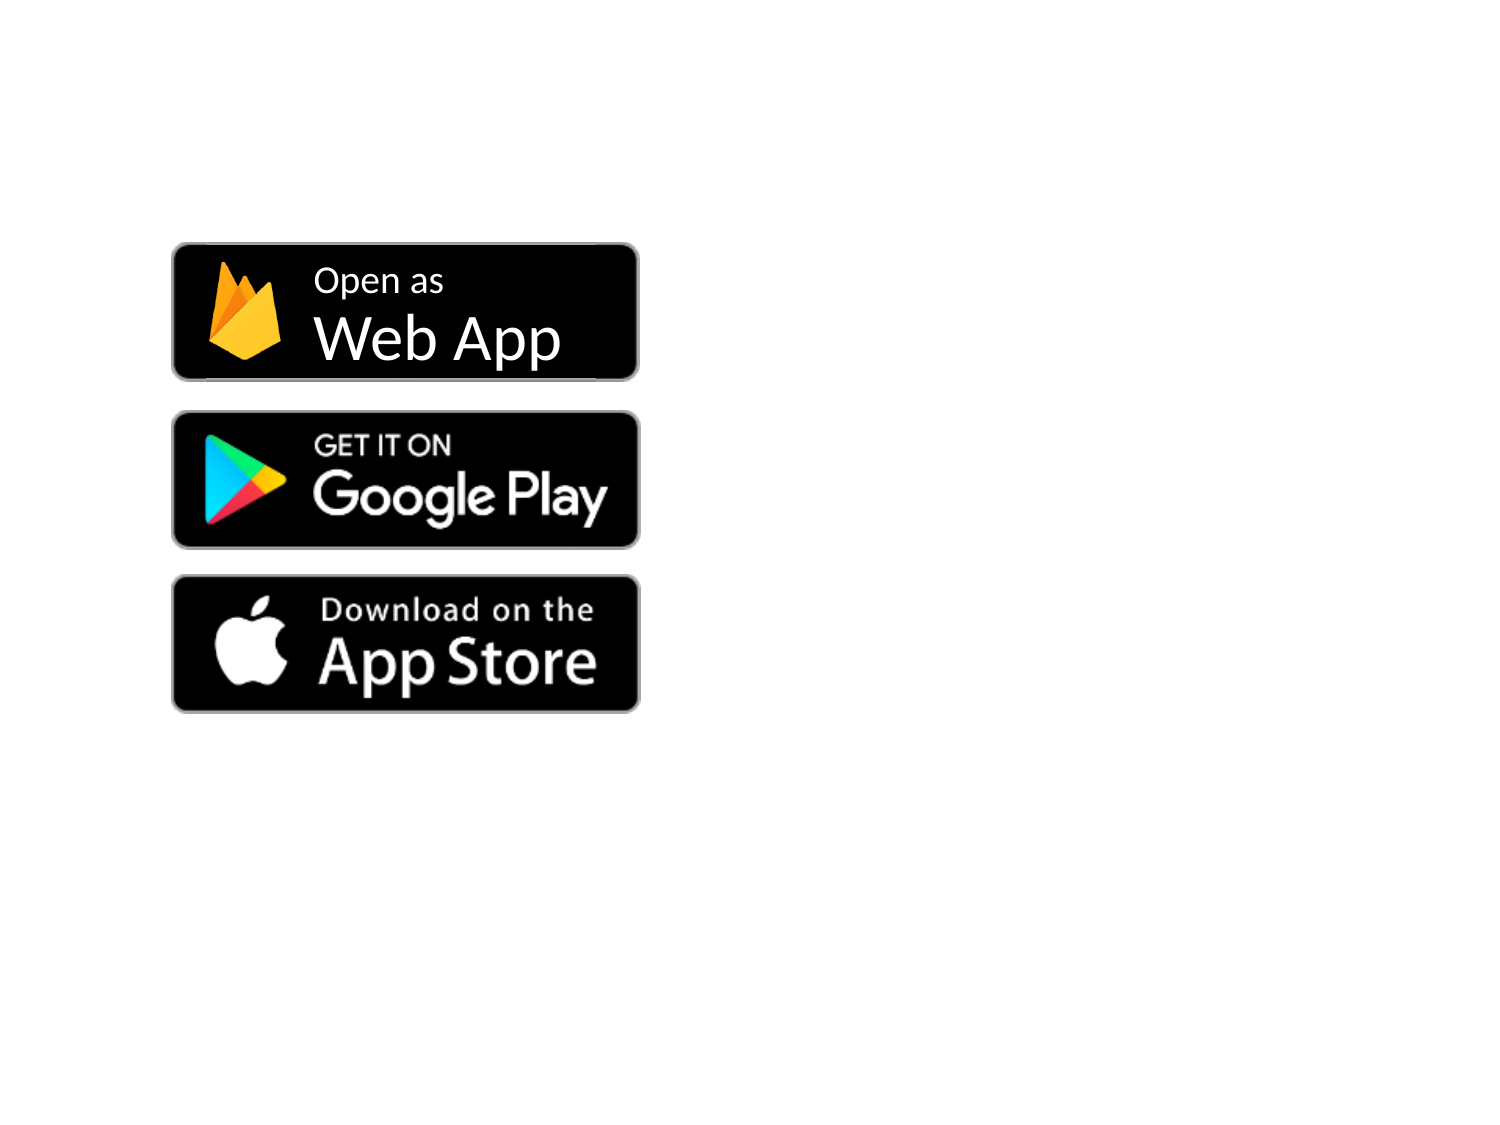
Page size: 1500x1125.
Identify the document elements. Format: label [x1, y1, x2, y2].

picture [170, 410, 641, 551]
picture [170, 242, 640, 382]
picture [170, 573, 642, 714]
